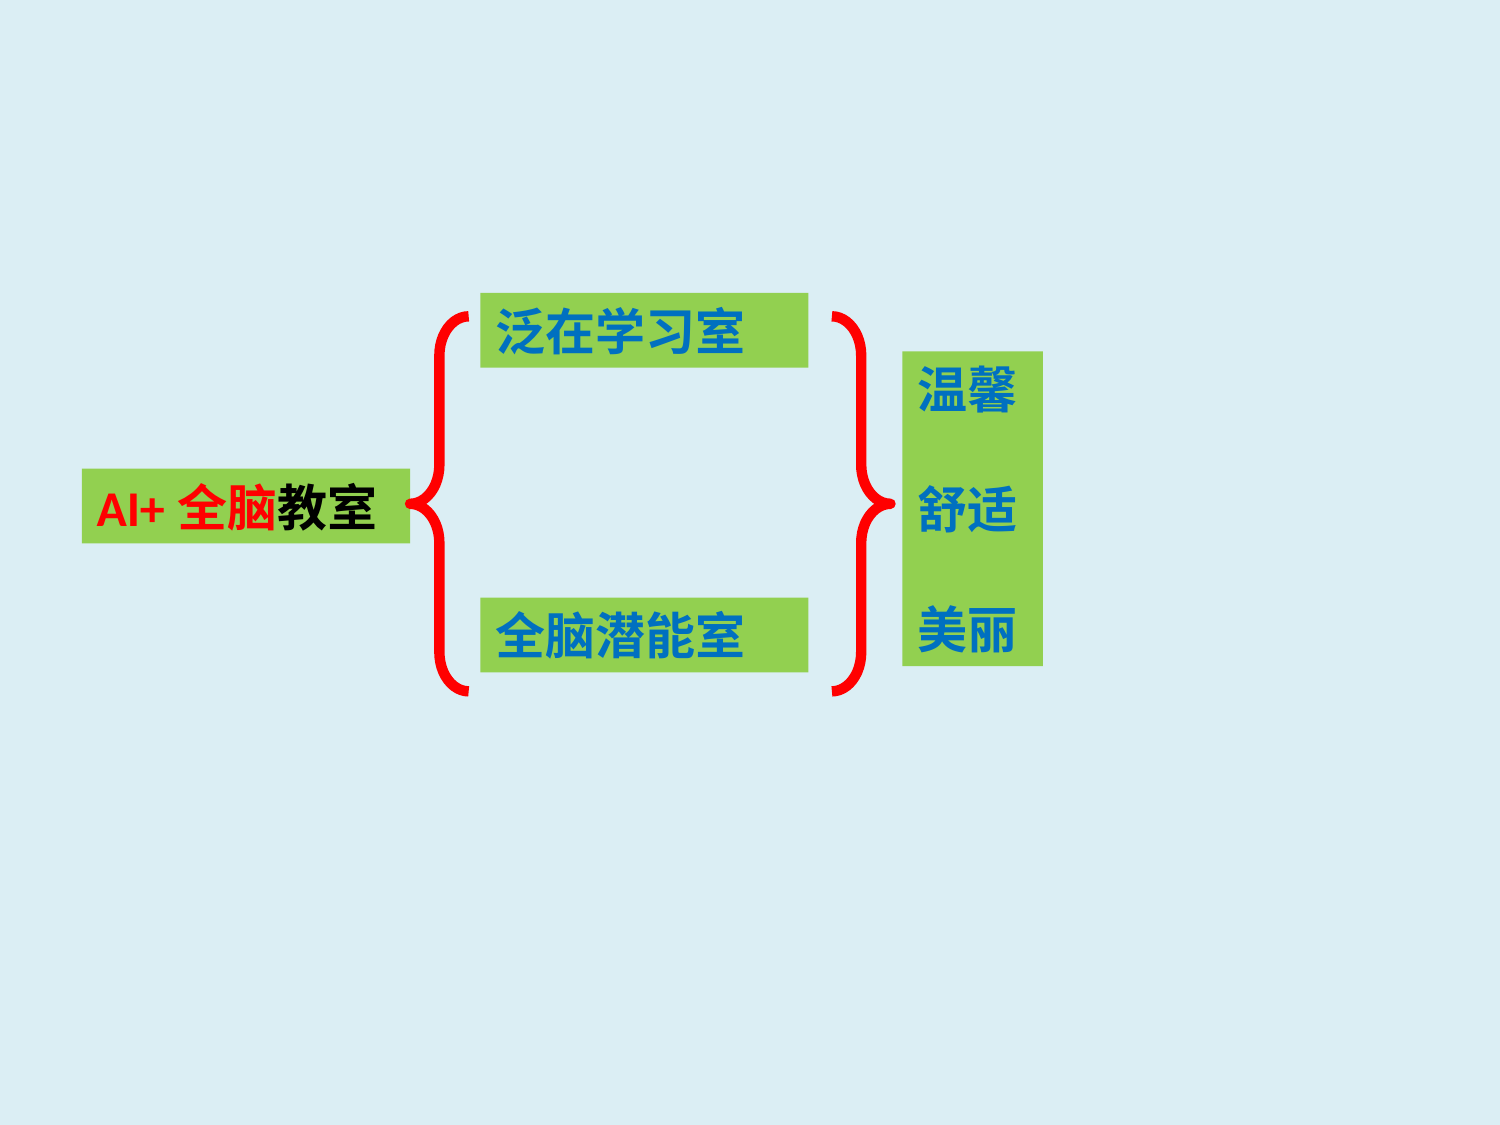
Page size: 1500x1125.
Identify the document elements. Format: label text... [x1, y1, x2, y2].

text_box 温馨 舒适 美丽 [902, 351, 1043, 667]
text_box [831, 316, 891, 692]
text_box 全脑潜能室 [480, 597, 809, 673]
text_box [410, 316, 469, 692]
text_box AI+全脑教室 [81, 468, 411, 544]
text_box 泛在学习室 [480, 292, 809, 368]
